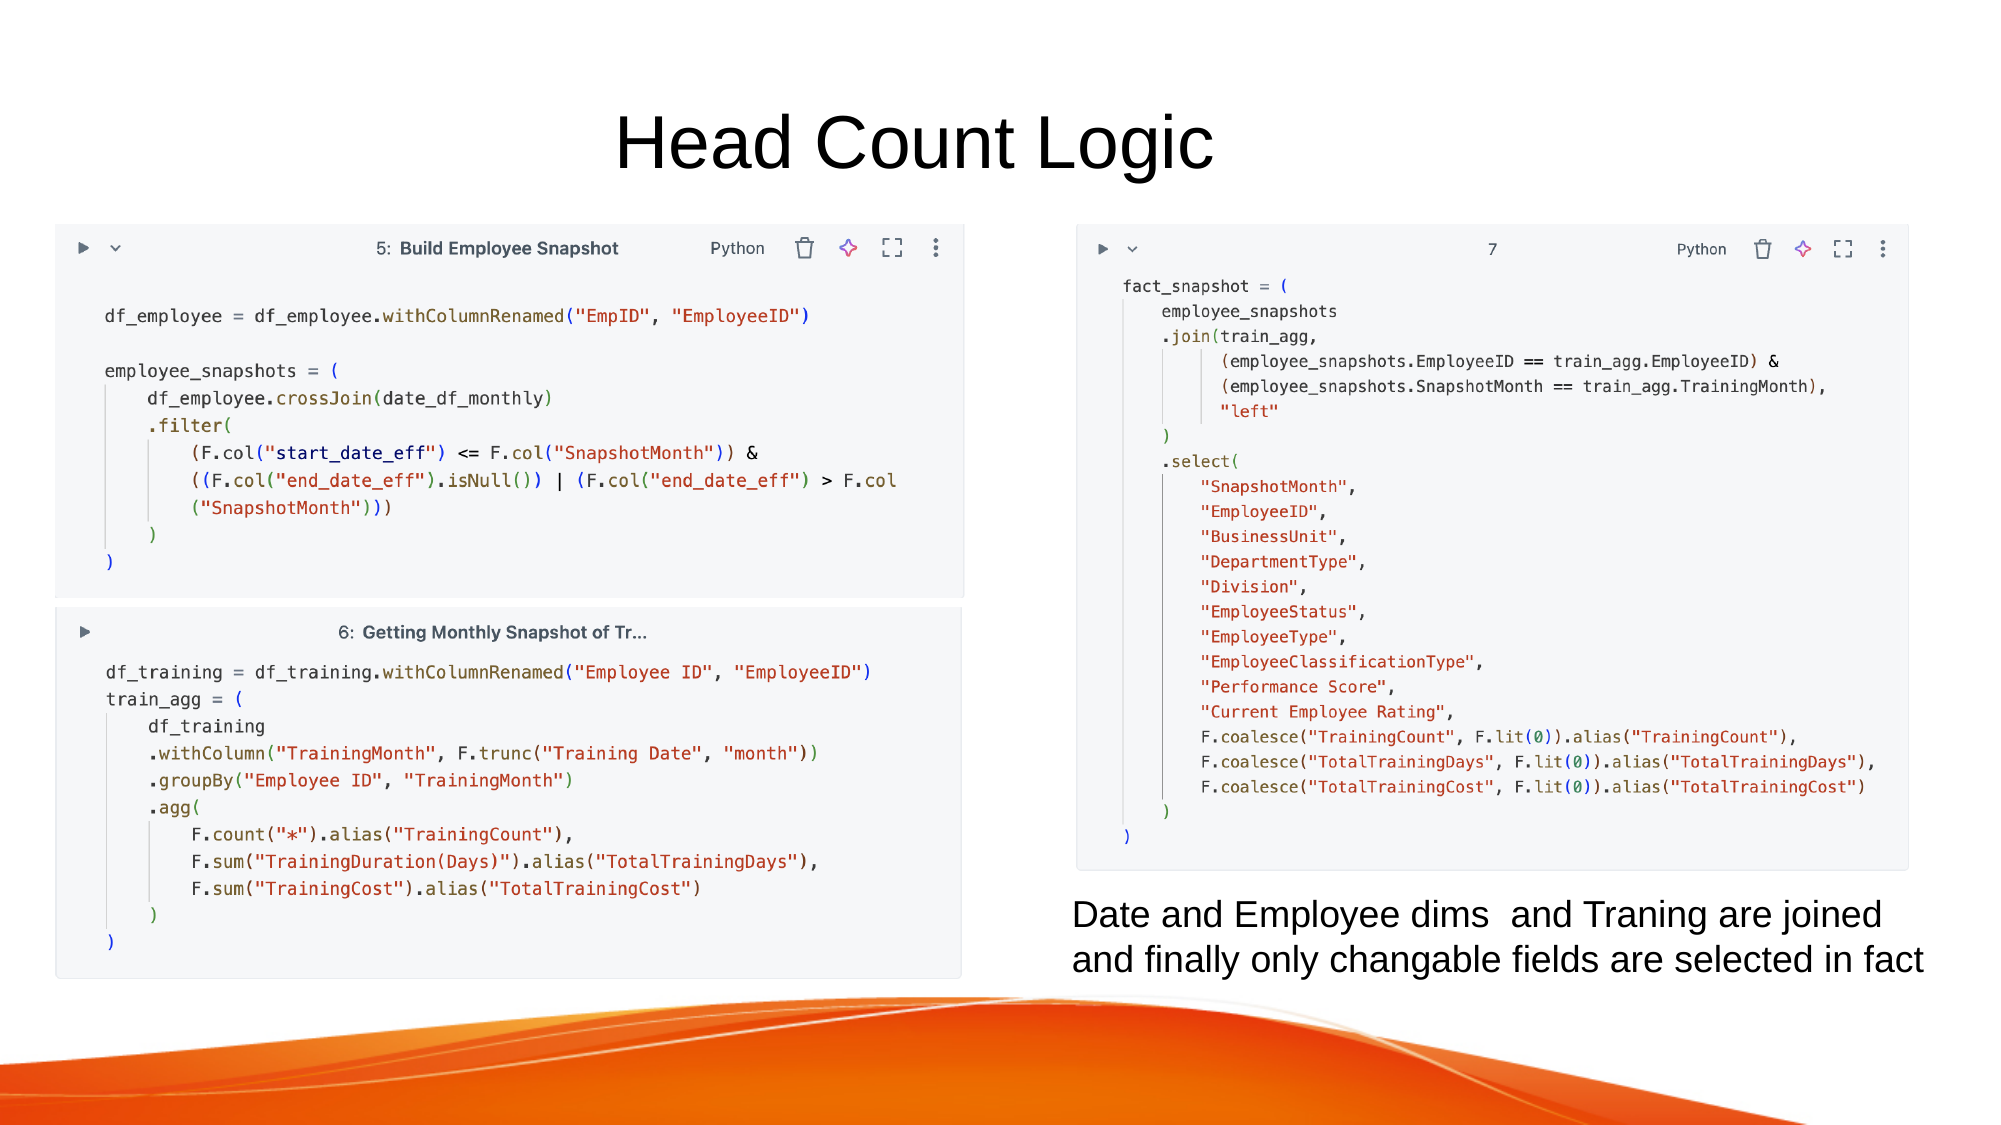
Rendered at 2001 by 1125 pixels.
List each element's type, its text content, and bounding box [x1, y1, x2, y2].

picture [0, 0, 2000, 1125]
text_box Date and Employee dims and Traning are joined and finally only changable fields are selected in fact [1057, 882, 1968, 984]
text_box Head Count Logic [208, 86, 1622, 225]
